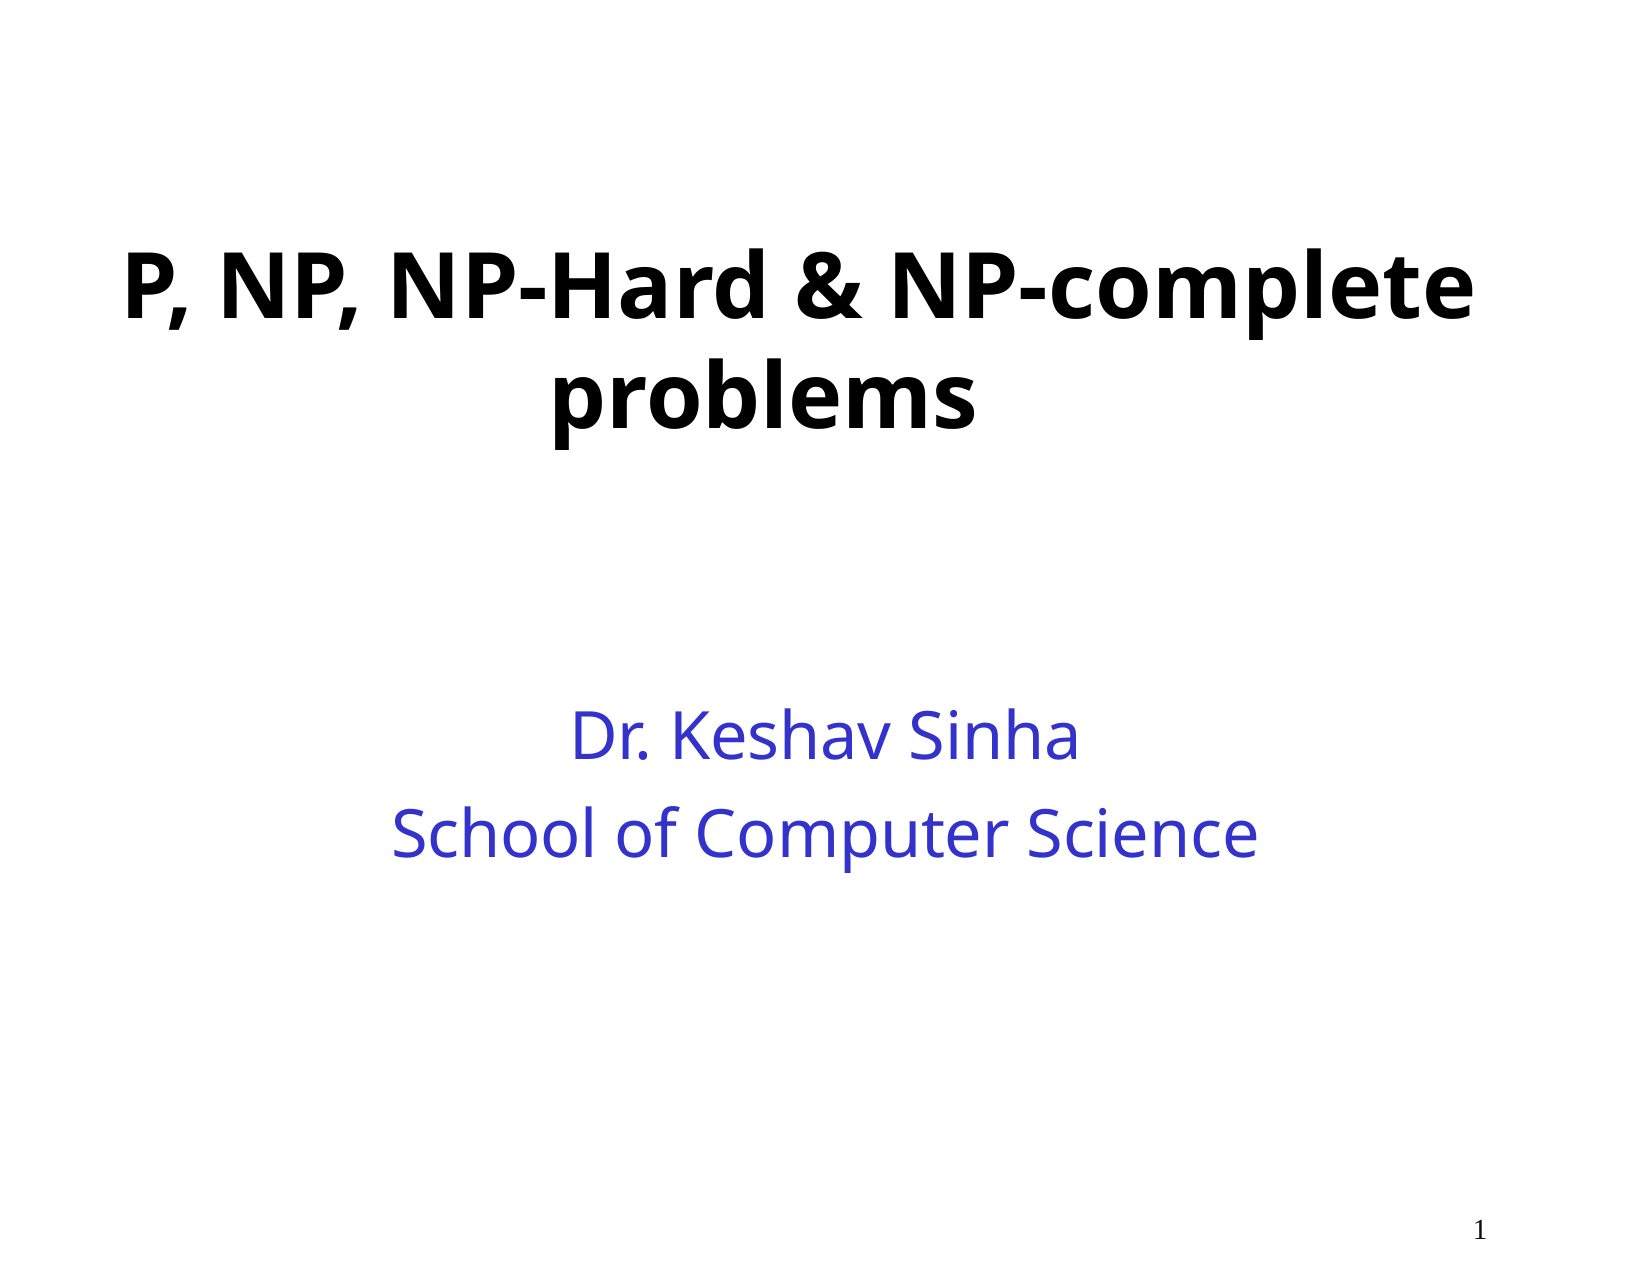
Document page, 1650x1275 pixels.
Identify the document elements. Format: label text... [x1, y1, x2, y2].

text_box P, NP, NP-Hard & NP-complete problems [118, 225, 1607, 447]
text_box Dr. Keshav Sinha School of Computer Science [337, 674, 1313, 871]
slide_number 1 [1466, 858, 1599, 1275]
